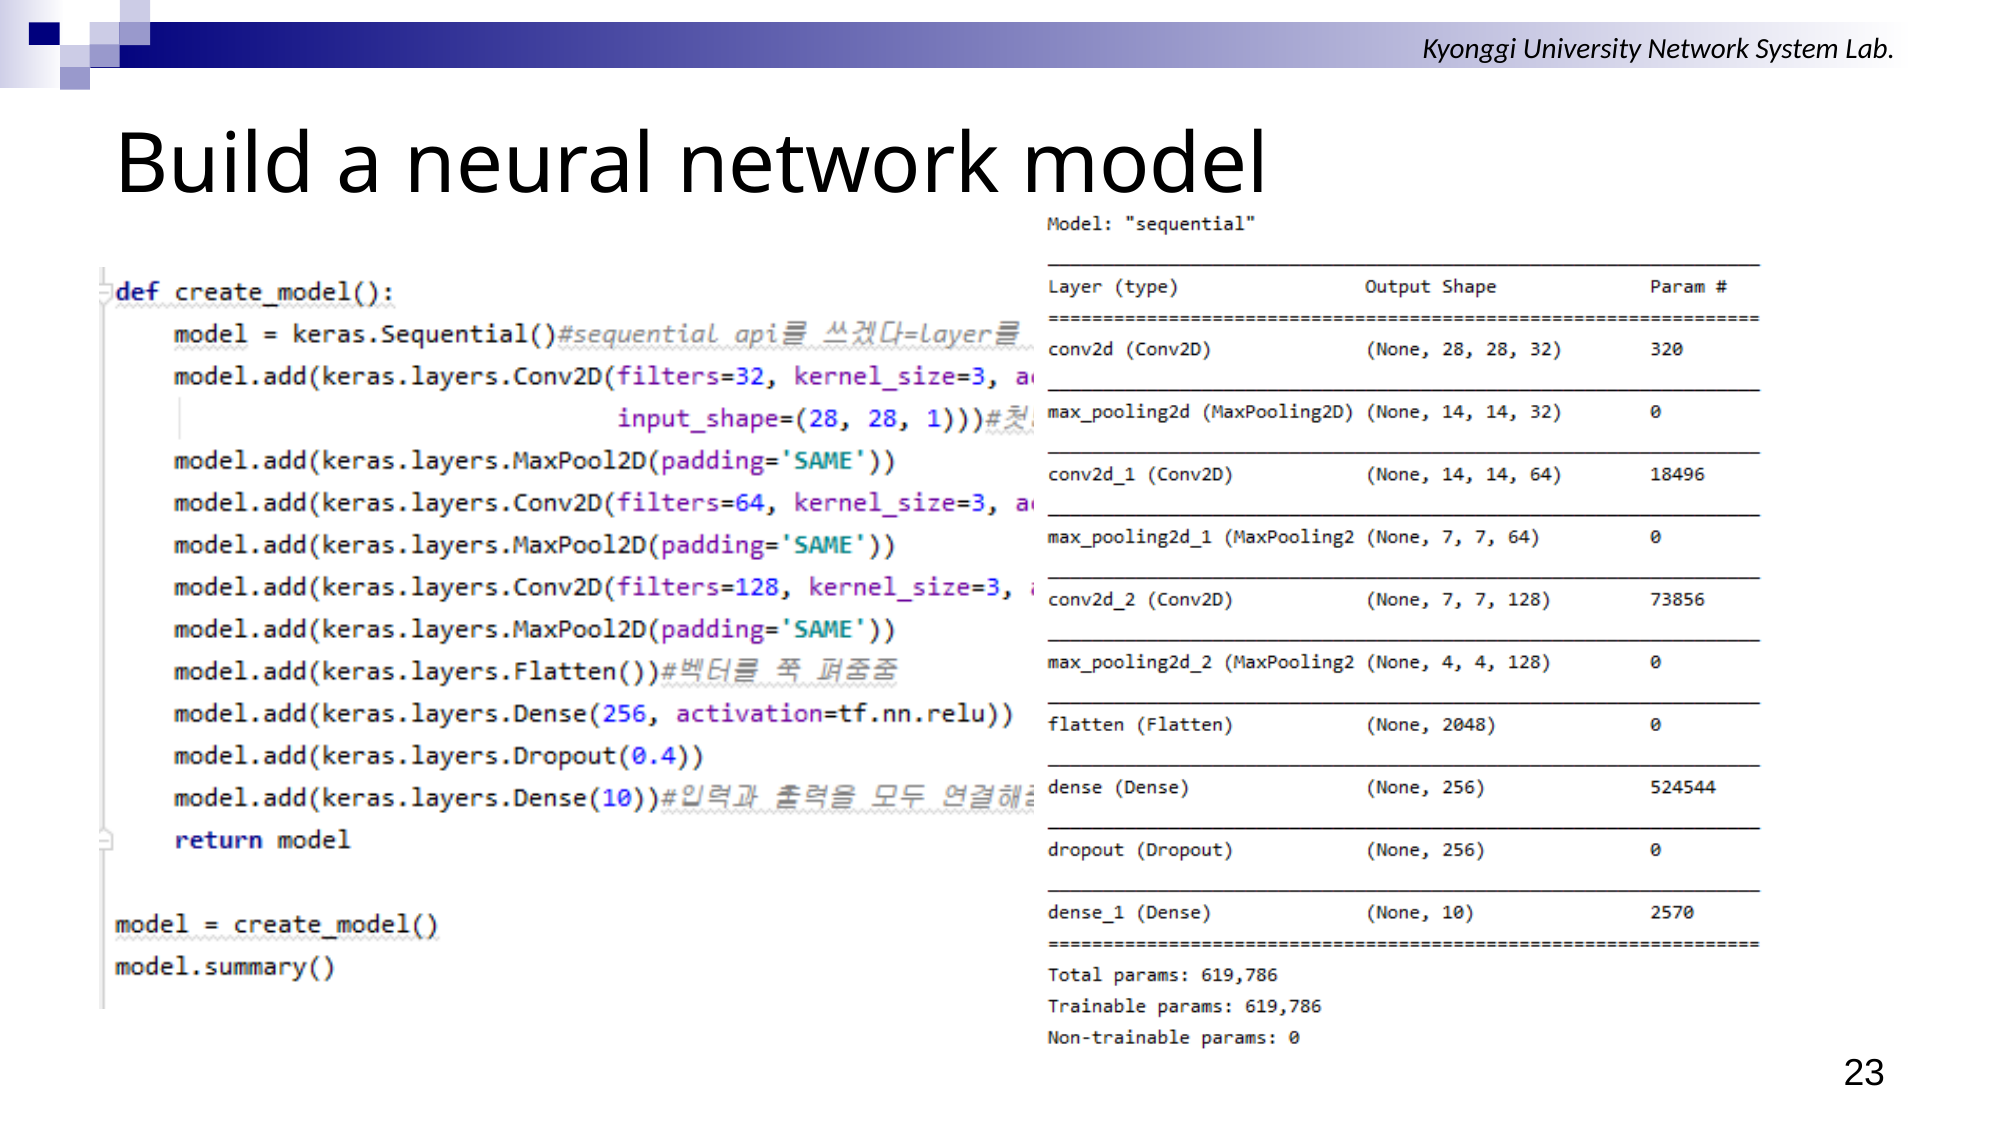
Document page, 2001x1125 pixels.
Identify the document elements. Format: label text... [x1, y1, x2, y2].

title Build a neural network model [99, 75, 1900, 244]
picture [99, 210, 1832, 1058]
slide_number 23 [1433, 1024, 1901, 1101]
